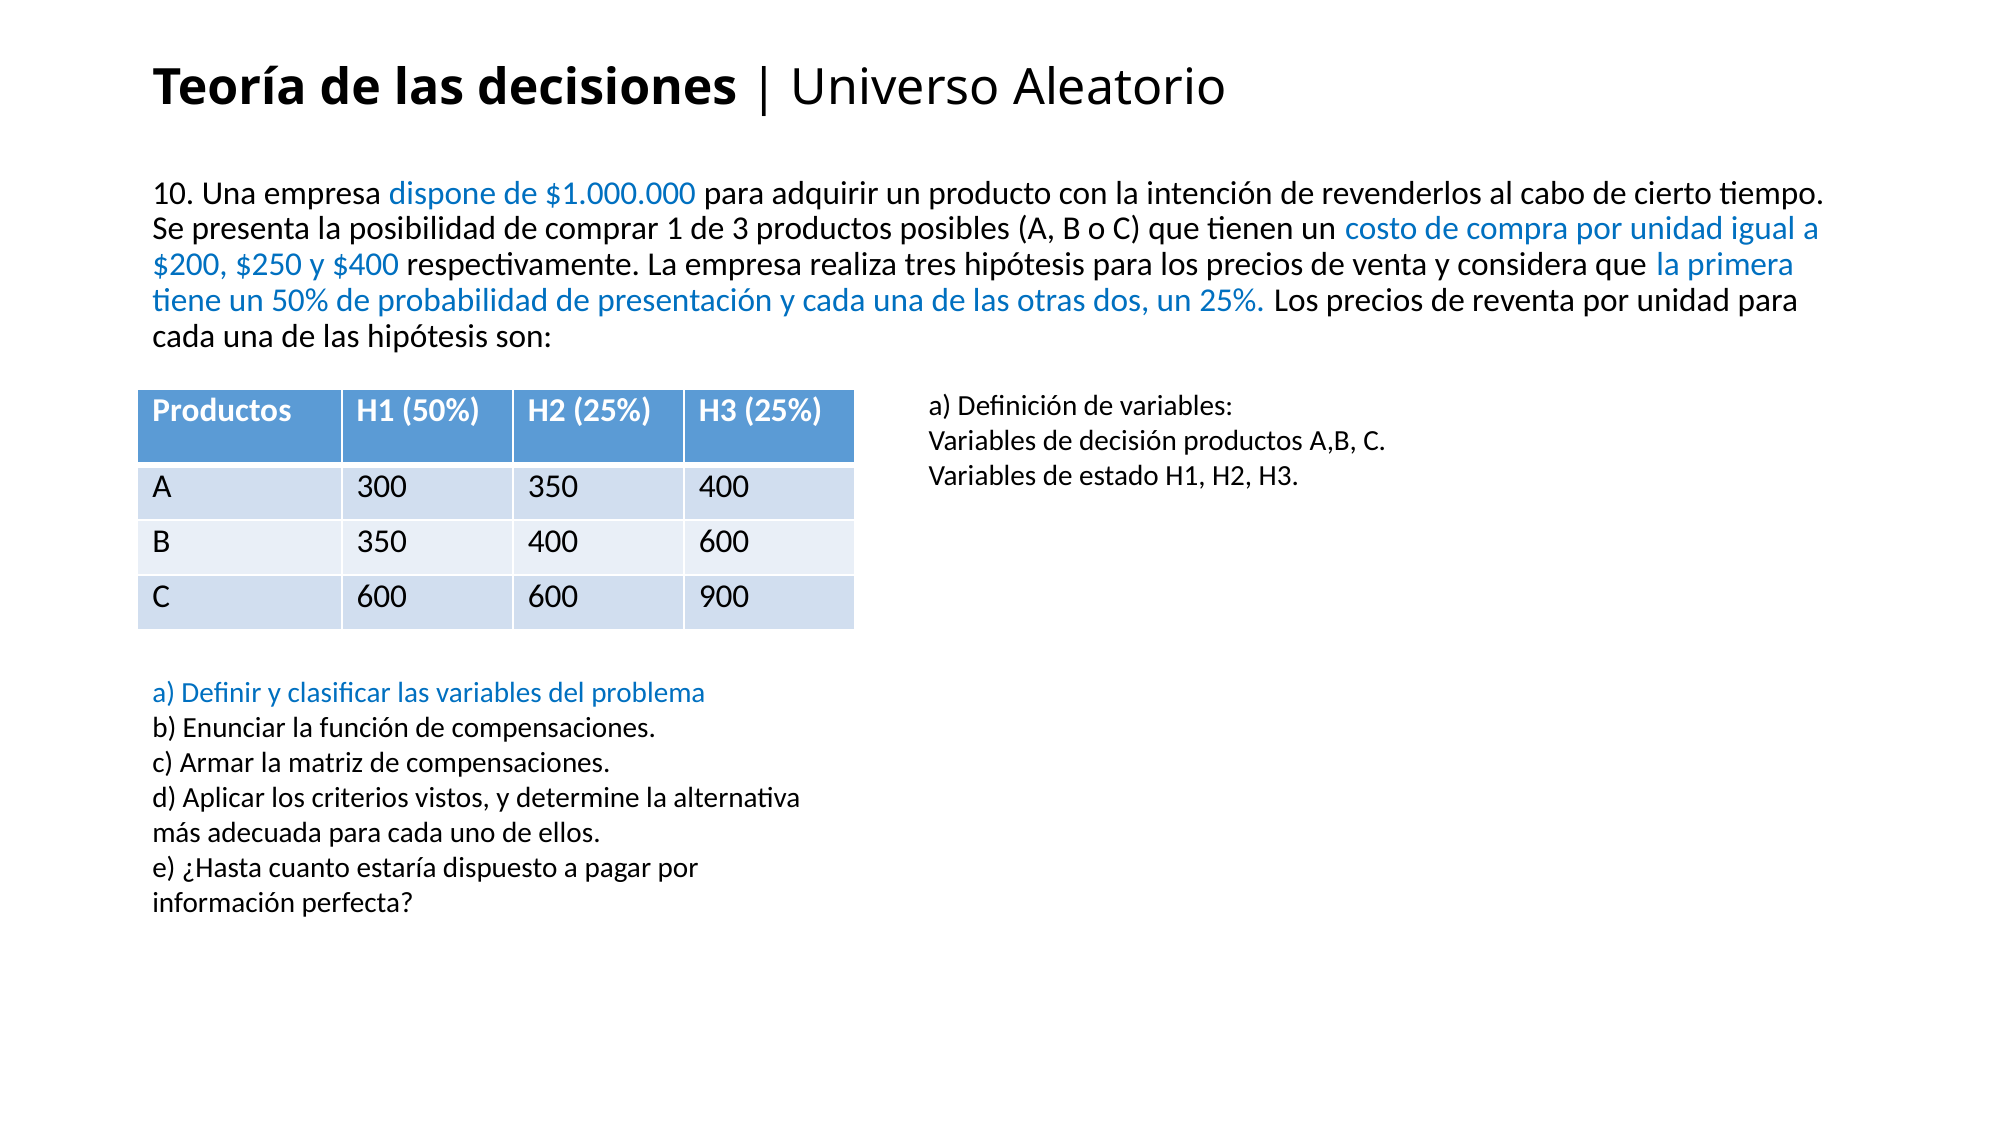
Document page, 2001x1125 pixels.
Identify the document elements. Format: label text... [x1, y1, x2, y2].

table_header H1 (50%) [343, 390, 512, 462]
text_box Teoría de las decisiones | Universo Aleatorio [137, 39, 1863, 138]
table_cell 300 [343, 468, 512, 519]
table_cell 900 [685, 576, 854, 629]
table_cell 400 [685, 468, 854, 519]
table_cell 350 [343, 521, 512, 574]
list 10. Una empresa dispone de $1.000.000 para adquirir un producto con la intención de revenderlos al cabo de cierto tiempo. Se presenta la posibilidad de comprar 1 de 3 productos posibles (A, B o C) que tienen un costo de compra por unidad igual a $200, $250 y $400 respectivamente. La empresa realiza tres hipótesis para los precios de venta y considera que la primera tiene un 50% de probabilidad de presentación y cada una de las otras dos, un 25%. Los precios de reventa por unidad para cada una de las hipótesis son: [137, 167, 1863, 365]
table_cell 400 [514, 521, 683, 574]
table_cell 600 [685, 521, 854, 574]
table_cell 350 [514, 468, 683, 519]
table_header H2 (25%) [514, 390, 683, 462]
text_box a) Definición de variables: Variables de decisión productos A,B, C. Variables de estado H1, H2, H3. [913, 379, 1849, 499]
table_header Productos [138, 390, 341, 462]
table_cell 600 [343, 576, 512, 629]
table_header H3 (25%) [685, 390, 854, 462]
table_cell C [138, 576, 341, 629]
table_cell 600 [514, 576, 683, 629]
table_cell B [138, 521, 341, 574]
table_cell A [138, 468, 341, 519]
text_box a) Definir y clasificar las variables del problema b) Enunciar la función de compensaciones. c) Armar la matriz de compensaciones. d) Aplicar los criterios vistos, y determine la alternativa más adecuada para cada uno de ellos. e) ¿Hasta cuanto estaría dispuesto a pagar por información perfecta? [137, 666, 856, 926]
